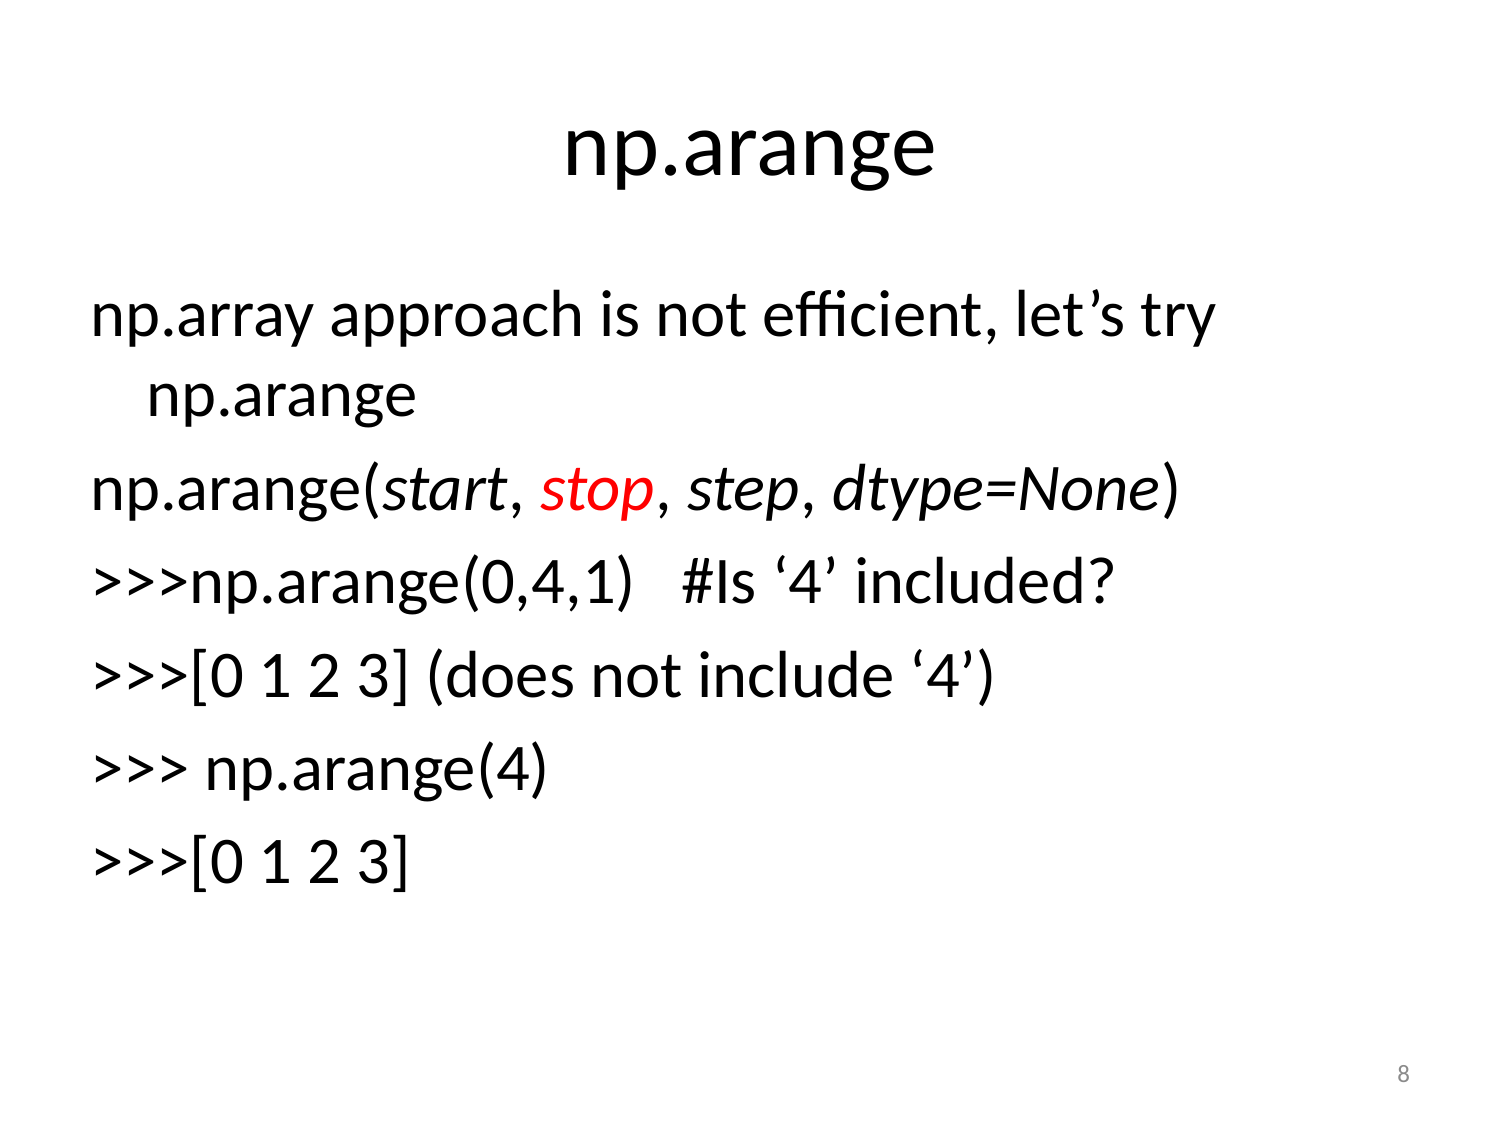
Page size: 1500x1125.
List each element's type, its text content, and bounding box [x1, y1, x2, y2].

slide_number 8 [1074, 1042, 1425, 1103]
title np.arange [75, 45, 1425, 233]
list np.array approach is not efficient, let’s try np.arange np.arange(start, stop, step, dtype=None) >>>np.arange(0,4,1) #Is ‘4’ included? >>>[0 1 2 3] (does not include ‘4’) >>> np.arange(4) >>>[0 1 2 3] [75, 262, 1425, 1005]
